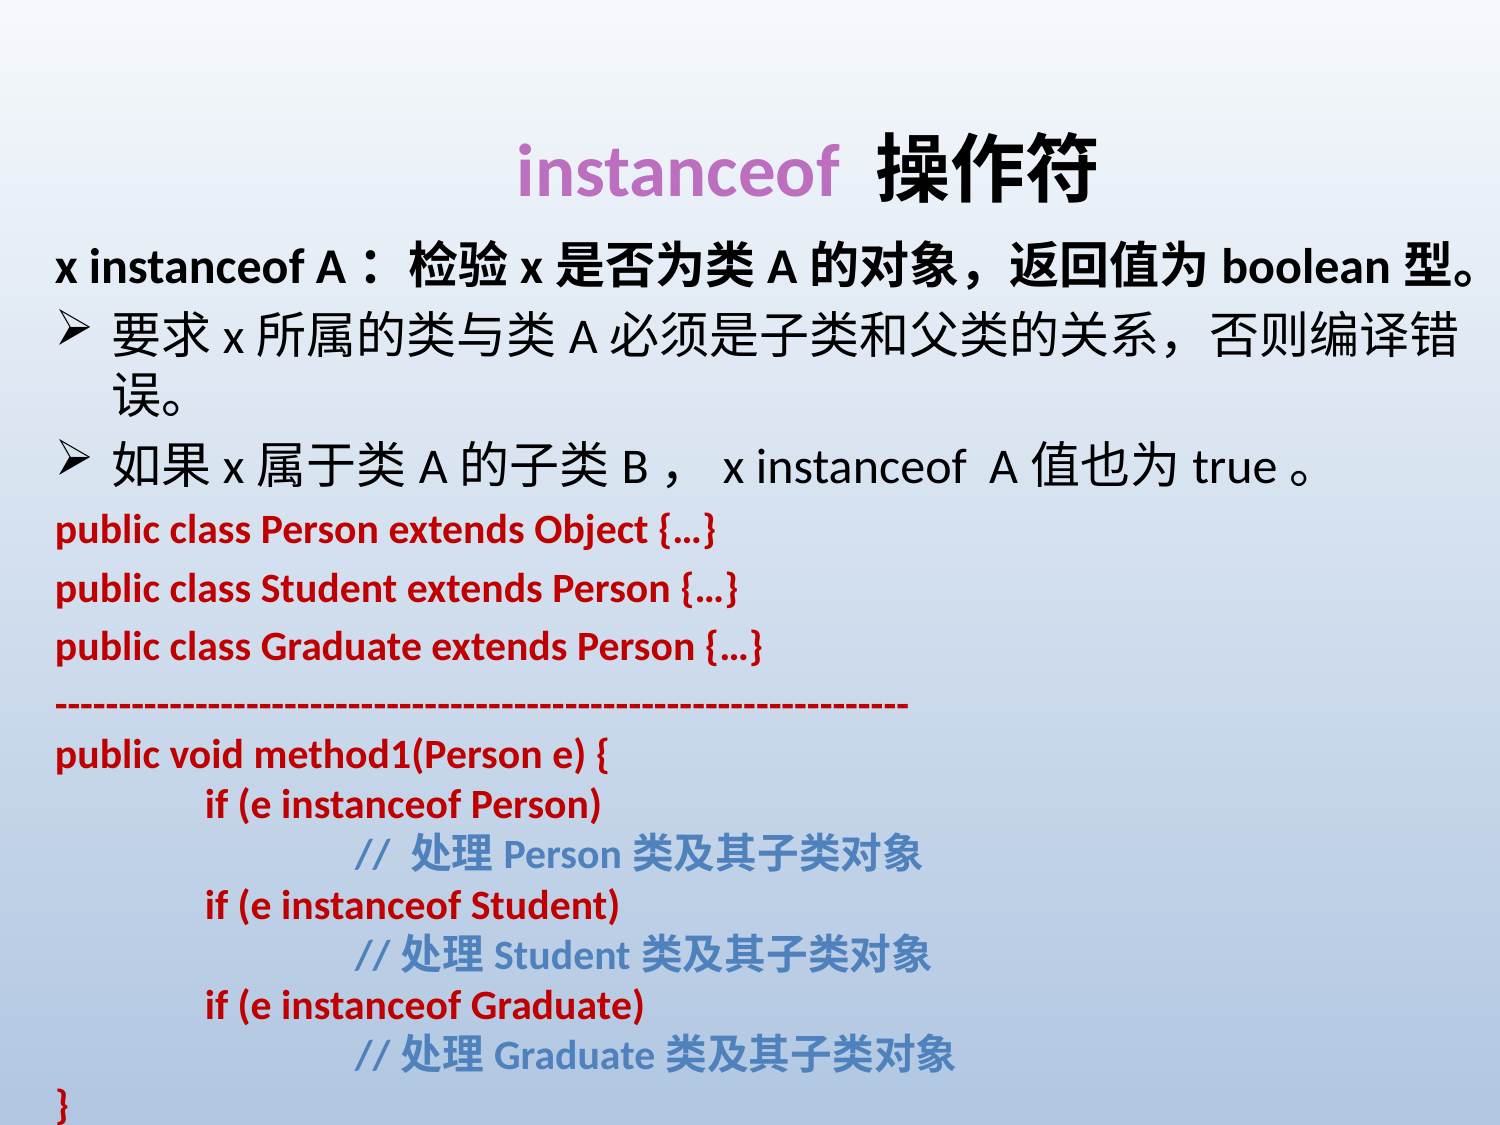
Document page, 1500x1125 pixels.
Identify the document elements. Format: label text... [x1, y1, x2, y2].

title instanceof 操作符 [501, 101, 1152, 226]
text_box x instanceof A：检验x是否为类A的对象，返回值为boolean型。 要求x所属的类与类A必须是子类和父类的关系，否则编译错误。 如果x属于类A的子类B，x instanceof A值也为true。 public class Person extends Object {…} public class Student extends Person {…} public class Graduate extends Person {…} ------------------------------------------------------------------- public void method1(Person e) { if (e instanceof Person) // 处理Person类及其子类对象 if (e instanceof Student) //处理Student类及其子类对象 if (e instanceof Graduate) //处理Graduate类及其子类对象 } [39, 226, 1481, 1125]
